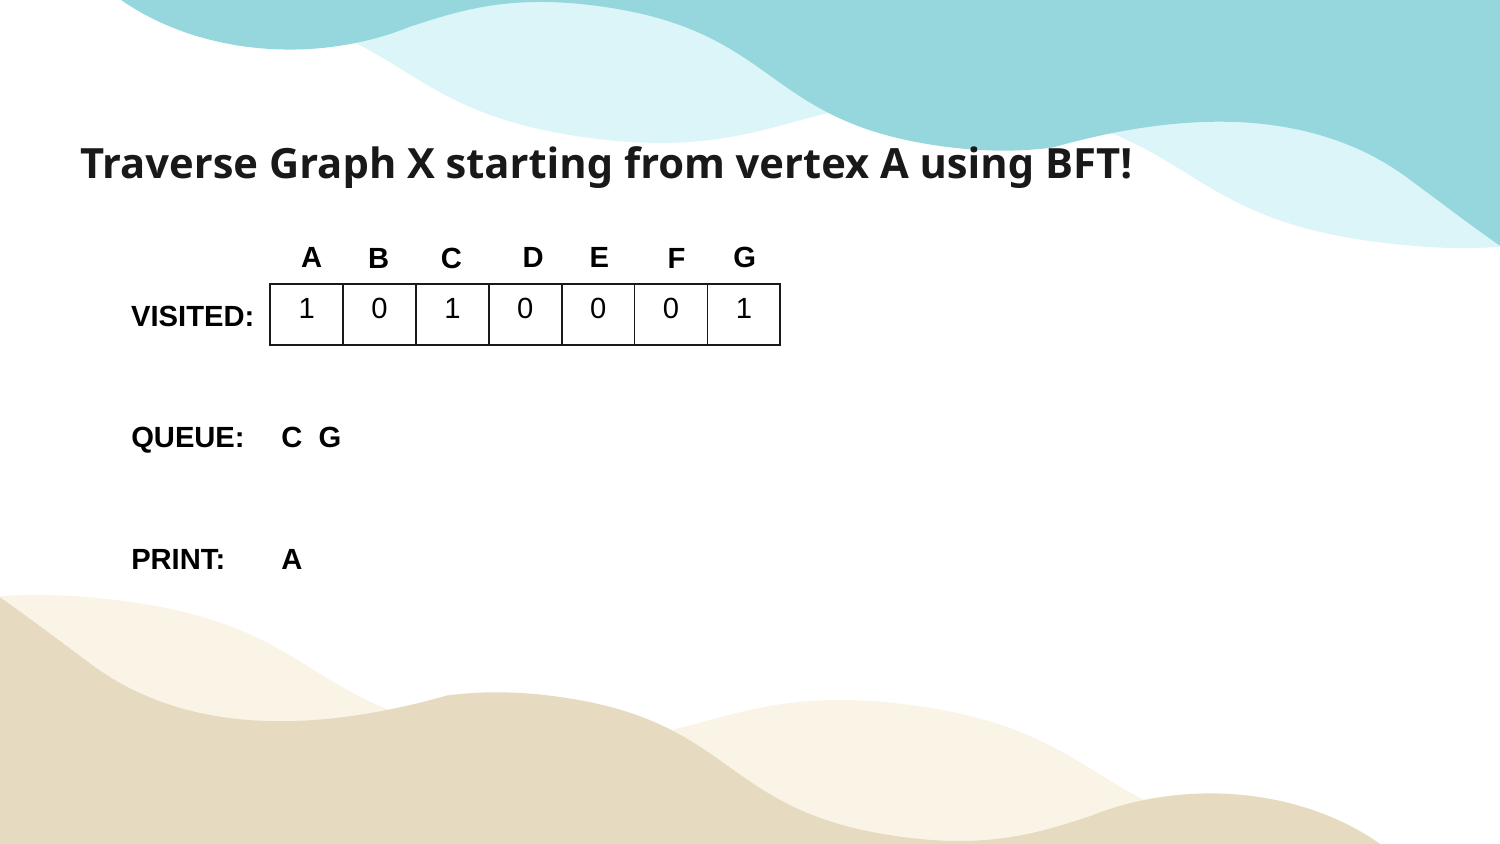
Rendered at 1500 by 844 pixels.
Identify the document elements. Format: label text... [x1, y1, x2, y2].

table_header 0 [344, 285, 415, 344]
text_box C [426, 232, 477, 282]
text_box B [353, 232, 405, 282]
text_box D [507, 230, 559, 281]
table_header 1 [708, 285, 779, 344]
text_box F [653, 232, 701, 282]
table_header 1 [417, 285, 488, 344]
text_box QUEUE: C G [116, 411, 357, 461]
text_box PRINT: A [116, 532, 318, 583]
text_box E [574, 230, 624, 281]
text_box VISITED: [116, 289, 269, 340]
text_box A [286, 231, 337, 281]
table_header 0 [490, 285, 561, 344]
table_header 1 [271, 285, 342, 344]
table_header 0 [635, 285, 707, 344]
text_box [270, 231, 781, 282]
text_box G [718, 230, 772, 281]
table_header 0 [563, 285, 634, 344]
title Traverse Graph X starting from vertex A using BFT! [65, 93, 1199, 232]
